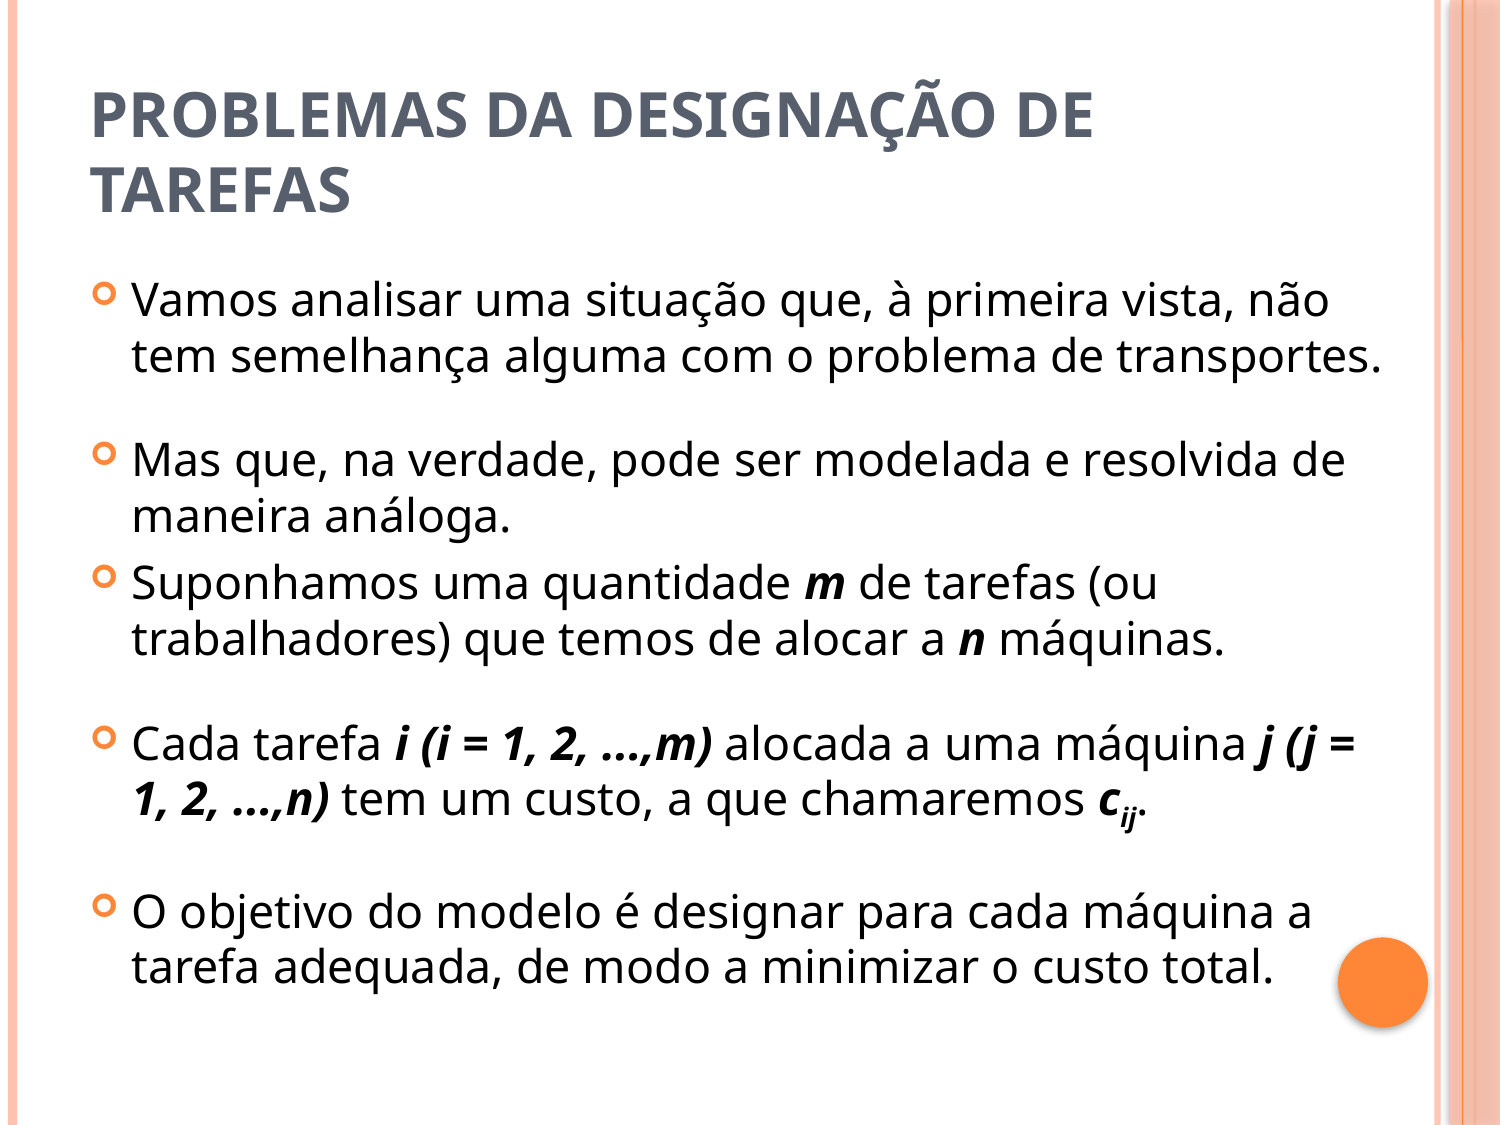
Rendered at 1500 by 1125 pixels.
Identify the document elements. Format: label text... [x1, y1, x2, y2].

list Vamos analisar uma situação que, à primeira vista, não tem semelhança alguma com o problema de transportes. Mas que, na verdade, pode ser modelada e resolvida de maneira análoga. Suponhamos uma quantidade m de tarefas (ou trabalhadores) que temos de alocar a n máquinas. Cada tarefa i (i = 1, 2, ...,m) alocada a uma máquina j (j = 1, 2, ...,n) tem um custo, a que chamaremos cij. O objetivo do modelo é designar para cada máquina a tarefa adequada, de modo a minimizar o custo total. [75, 262, 1400, 1062]
title PROBLEMAS DA DESIGNAÇÃO DE TAREFAS [75, 45, 1375, 233]
